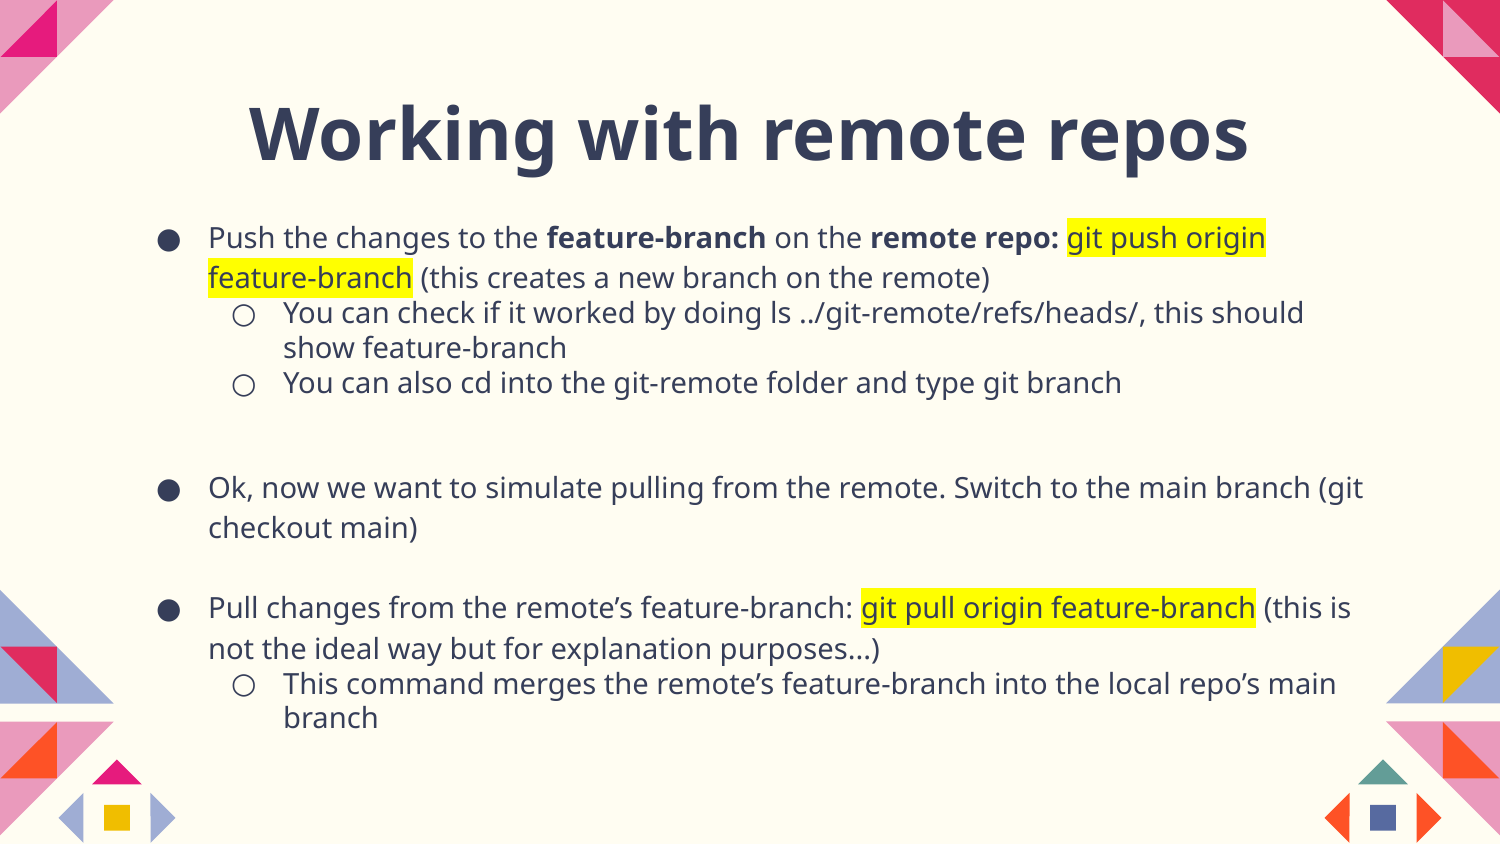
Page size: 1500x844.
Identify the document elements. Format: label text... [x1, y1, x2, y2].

list Push the changes to the feature-branch on the remote repo: git push origin feature-branch (this creates a new branch on the remote) You can check if it worked by doing ls ../git-remote/refs/heads/, this should show feature-branch You can also cd into the git-remote folder and type git branch Ok, now we want to simulate pulling from the remote. Switch to the main branch (git checkout main) Pull changes from the remote’s feature-branch: git pull origin feature-branch (this is not the ideal way but for explanation purposes...) This command merges the remote’s feature-branch into the local repo’s main branch [118, 199, 1382, 254]
title Working with remote repos [118, 72, 1382, 167]
